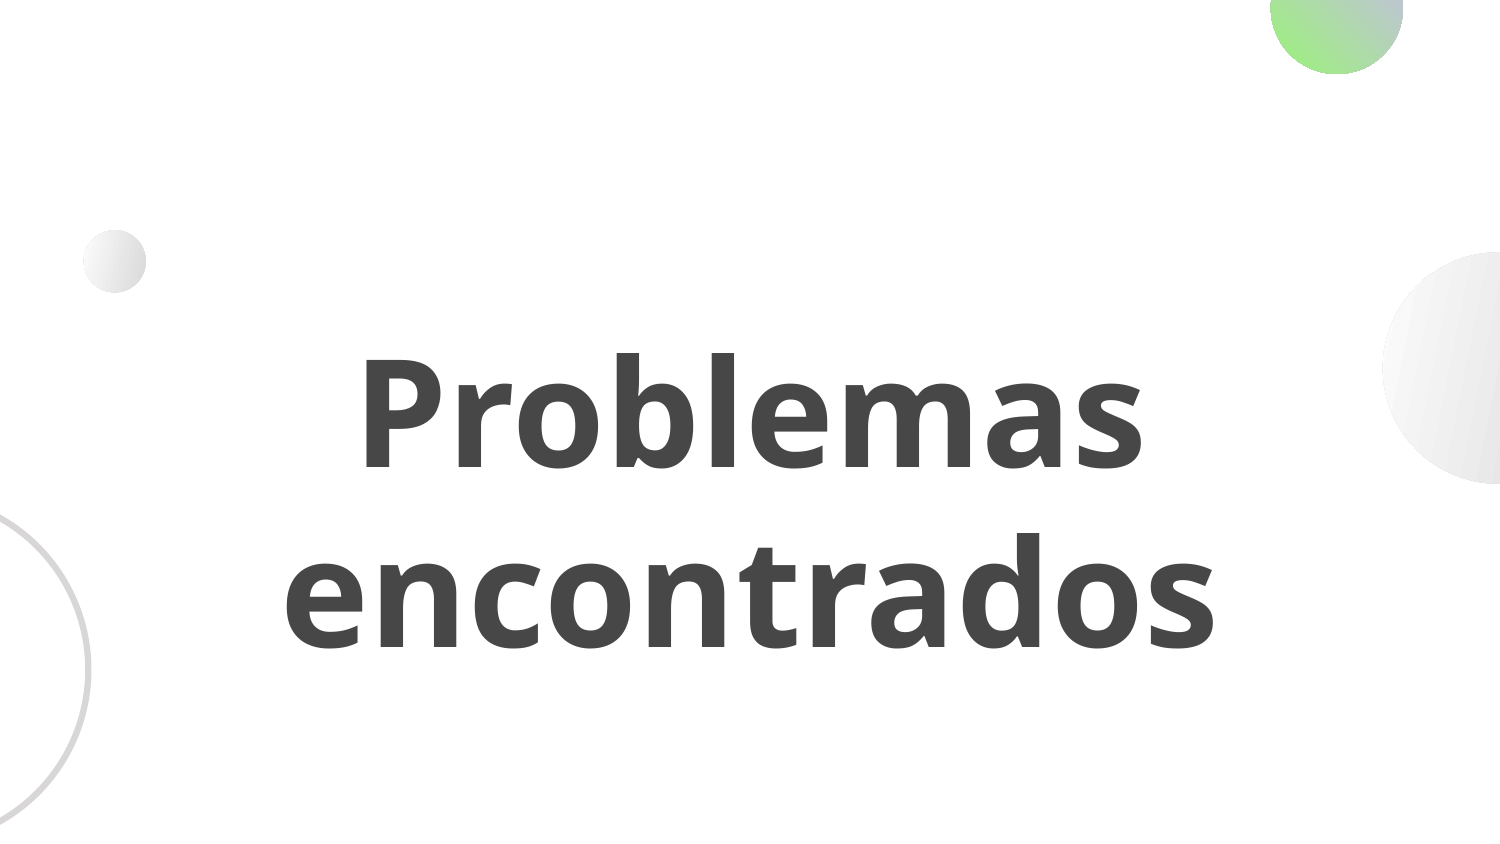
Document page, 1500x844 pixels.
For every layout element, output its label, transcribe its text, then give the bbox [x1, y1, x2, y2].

title Problemas encontrados [116, 302, 1384, 443]
